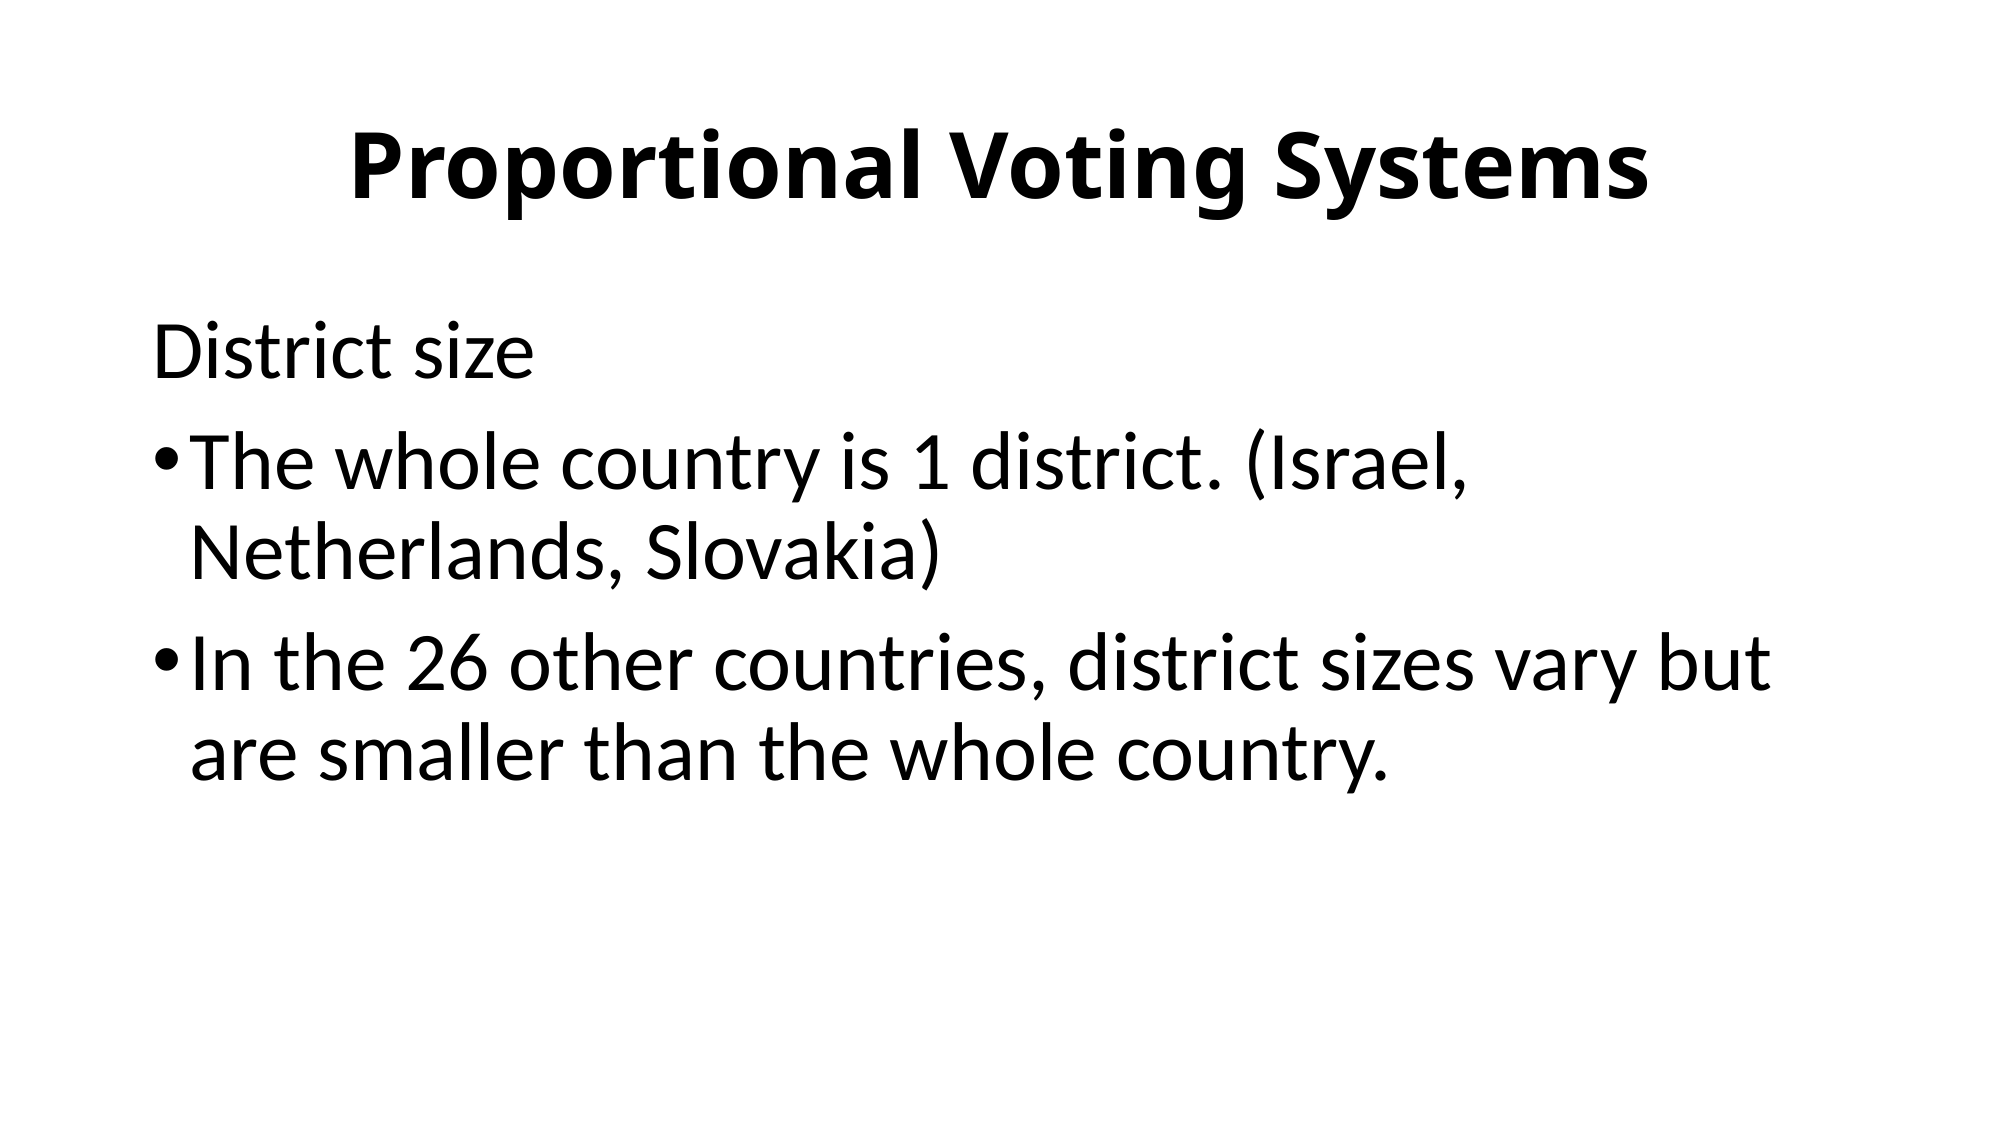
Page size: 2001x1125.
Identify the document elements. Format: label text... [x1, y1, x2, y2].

list District size The whole country is 1 district. (Israel, Netherlands, Slovakia) In the 26 other countries, district sizes vary but are smaller than the whole country. [137, 299, 1863, 1014]
title Proportional Voting Systems [137, 59, 1863, 278]
